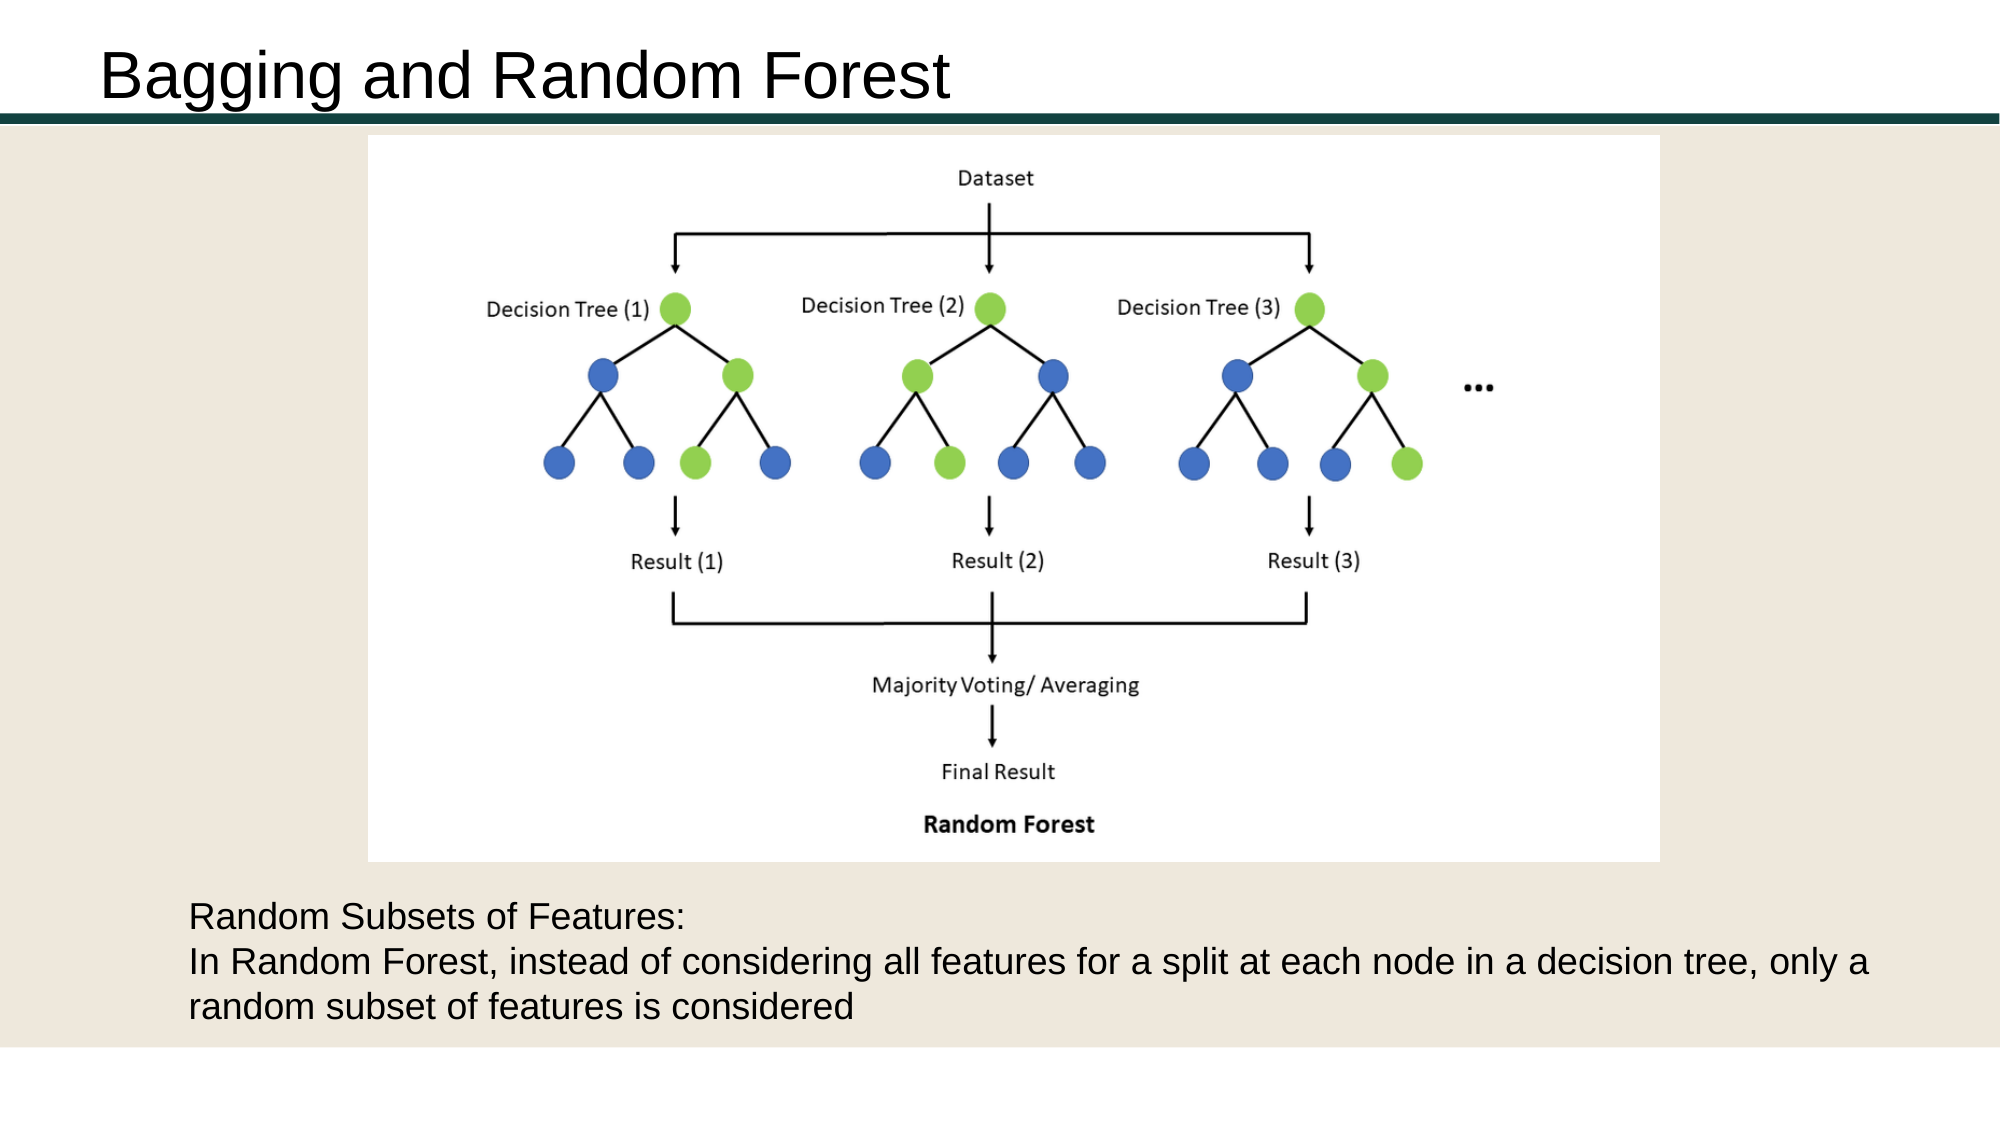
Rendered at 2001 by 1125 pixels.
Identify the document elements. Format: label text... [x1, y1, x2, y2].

text_box Random Subsets of Features: In Random Forest, instead of considering all features for a split at each node in a decision tree, only a random subset of features is considered [173, 884, 1901, 1035]
title Bagging and Random Forest [99, 31, 1483, 113]
picture [368, 135, 1661, 863]
